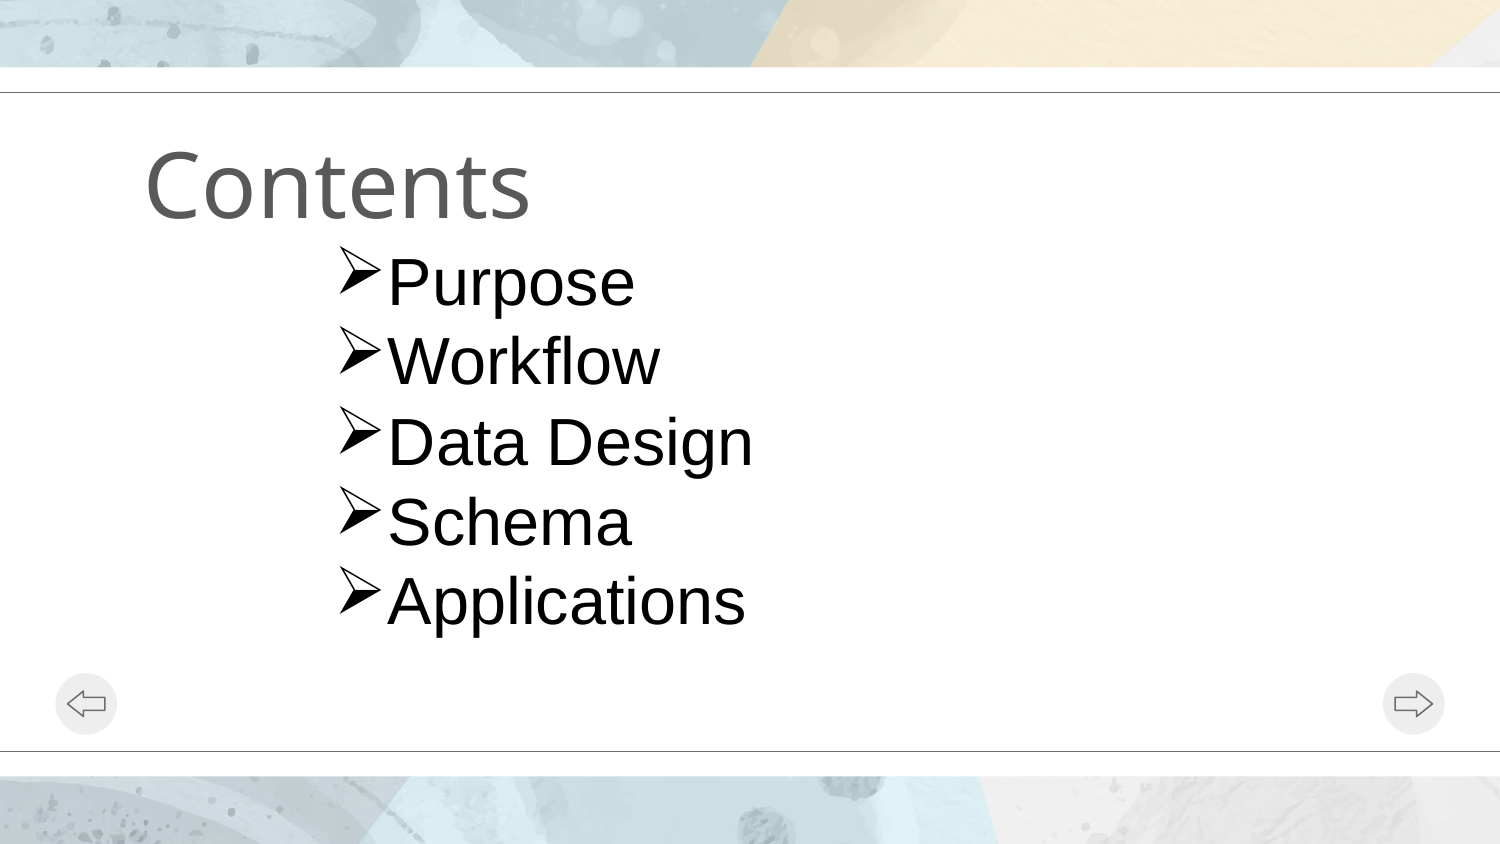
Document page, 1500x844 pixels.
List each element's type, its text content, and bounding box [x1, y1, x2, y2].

text_box [1383, 672, 1445, 735]
title Contents [128, 112, 1262, 231]
text_box [0, 0, 787, 67]
text_box Purpose Workflow Data Design Schema Applications [320, 230, 1070, 646]
text_box [1395, 691, 1433, 717]
text_box [67, 691, 105, 717]
text_box [55, 673, 117, 735]
text_box [360, 777, 997, 844]
